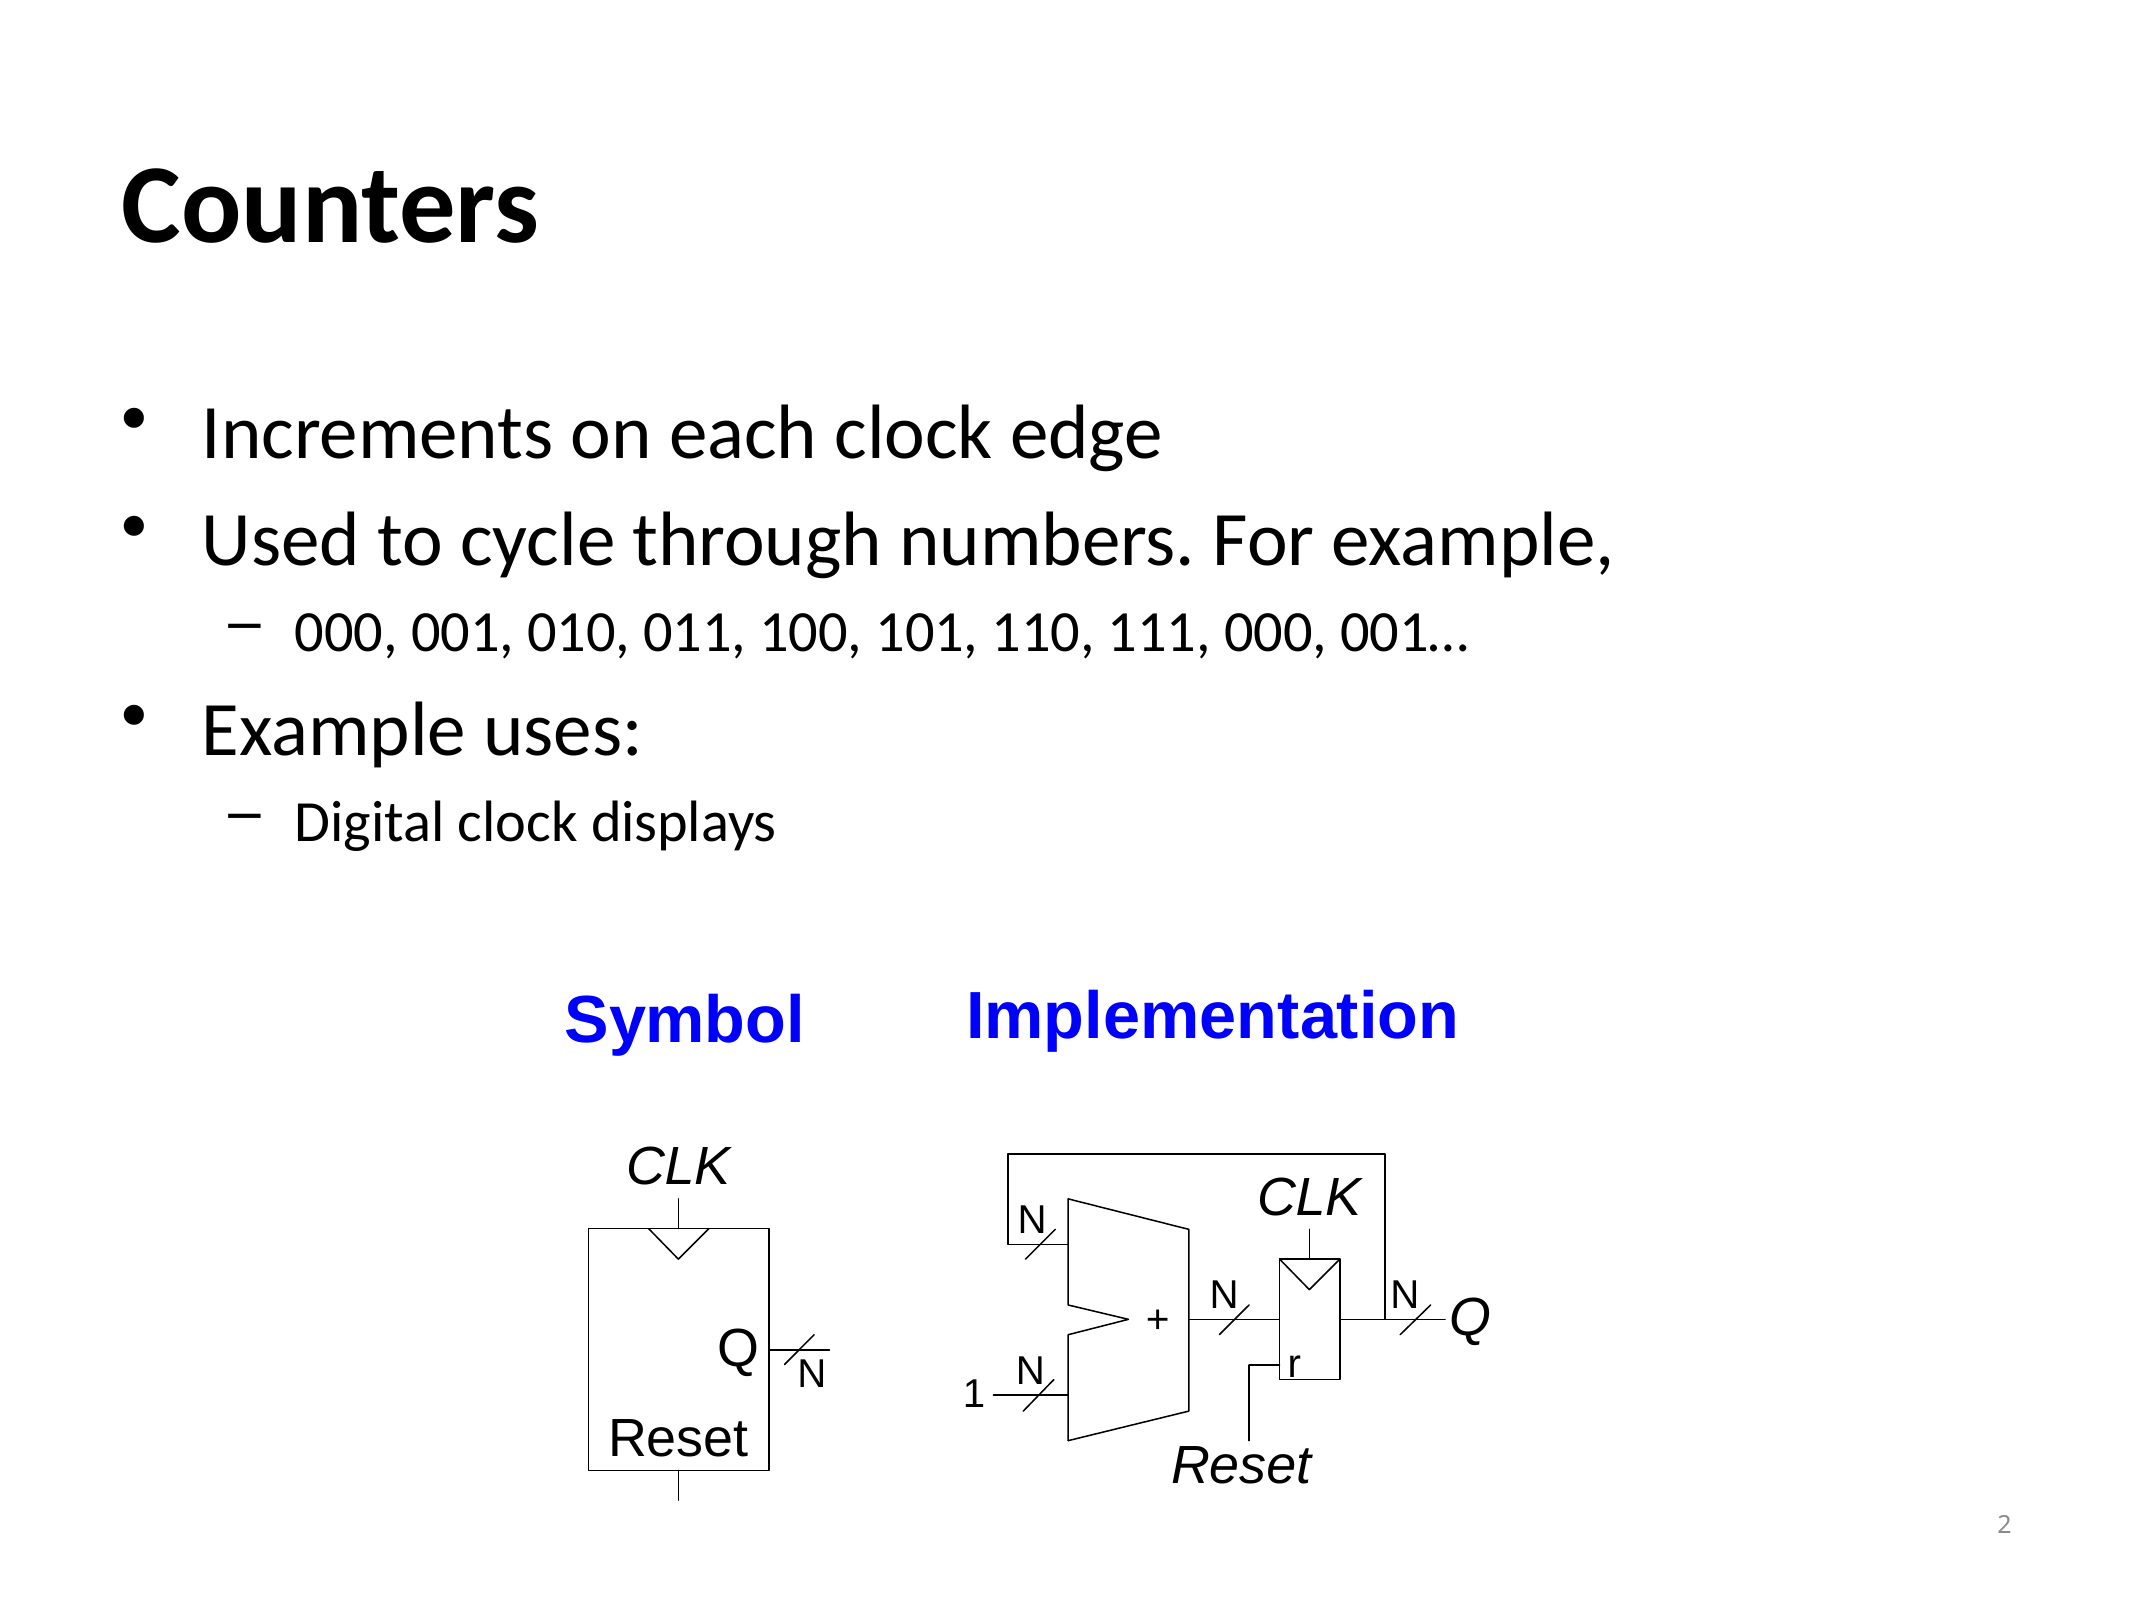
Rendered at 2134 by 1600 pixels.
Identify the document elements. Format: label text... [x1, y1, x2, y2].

slide_number 2 [1528, 1483, 2027, 1569]
title Counters [106, 64, 2027, 331]
list Increments on each clock edge Used to cycle through numbers. For example, 000, 001, 010, 011, 100, 101, 110, 111, 000, 001… Example uses: Digital clock displays [106, 373, 2027, 1430]
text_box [489, 886, 1587, 1527]
